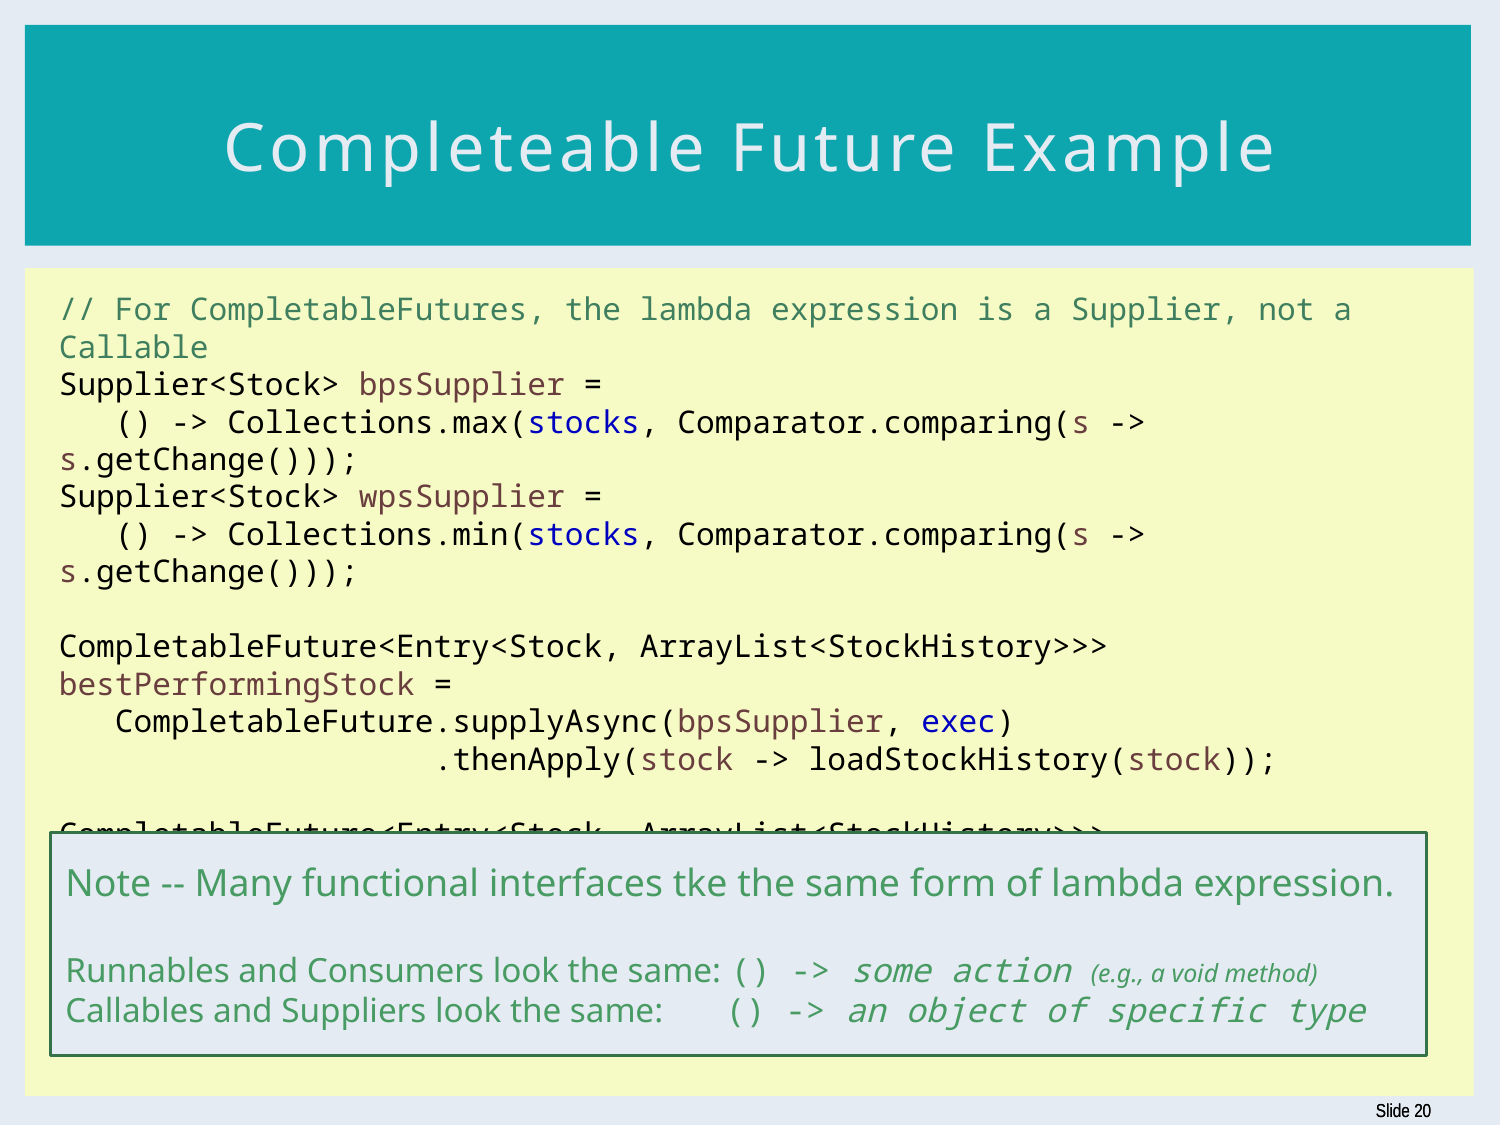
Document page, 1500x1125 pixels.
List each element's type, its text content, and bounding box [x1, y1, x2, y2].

list // For CompletableFutures, the lambda expression is a Supplier, not a Callable Supplier<Stock> bpsSupplier = () -> Collections.max(stocks, Comparator.comparing(s -> s.getChange())); Supplier<Stock> wpsSupplier = () -> Collections.min(stocks, Comparator.comparing(s -> s.getChange())); CompletableFuture<Entry<Stock, ArrayList<StockHistory>>> bestPerformingStock = CompletableFuture.supplyAsync(bpsSupplier, exec) .thenApply(stock -> loadStockHistory(stock)); CompletableFuture<Entry<Stock, ArrayList<StockHistory>>> worstPerformingStock = CompletableFuture.supplyAsync(wpsSupplier, exec) .thenApply(stock -> loadStockHistory(stock)); [36, 281, 1469, 1005]
title Completeable Future Example [62, 58, 1438, 232]
text_box Note -- Many functional interfaces tke the same form of lambda expression. Runnables and Consumers look the same: () -> some action (e.g., a void method) Callables and Suppliers look the same: () -> an object of specific type [49, 831, 1428, 1057]
